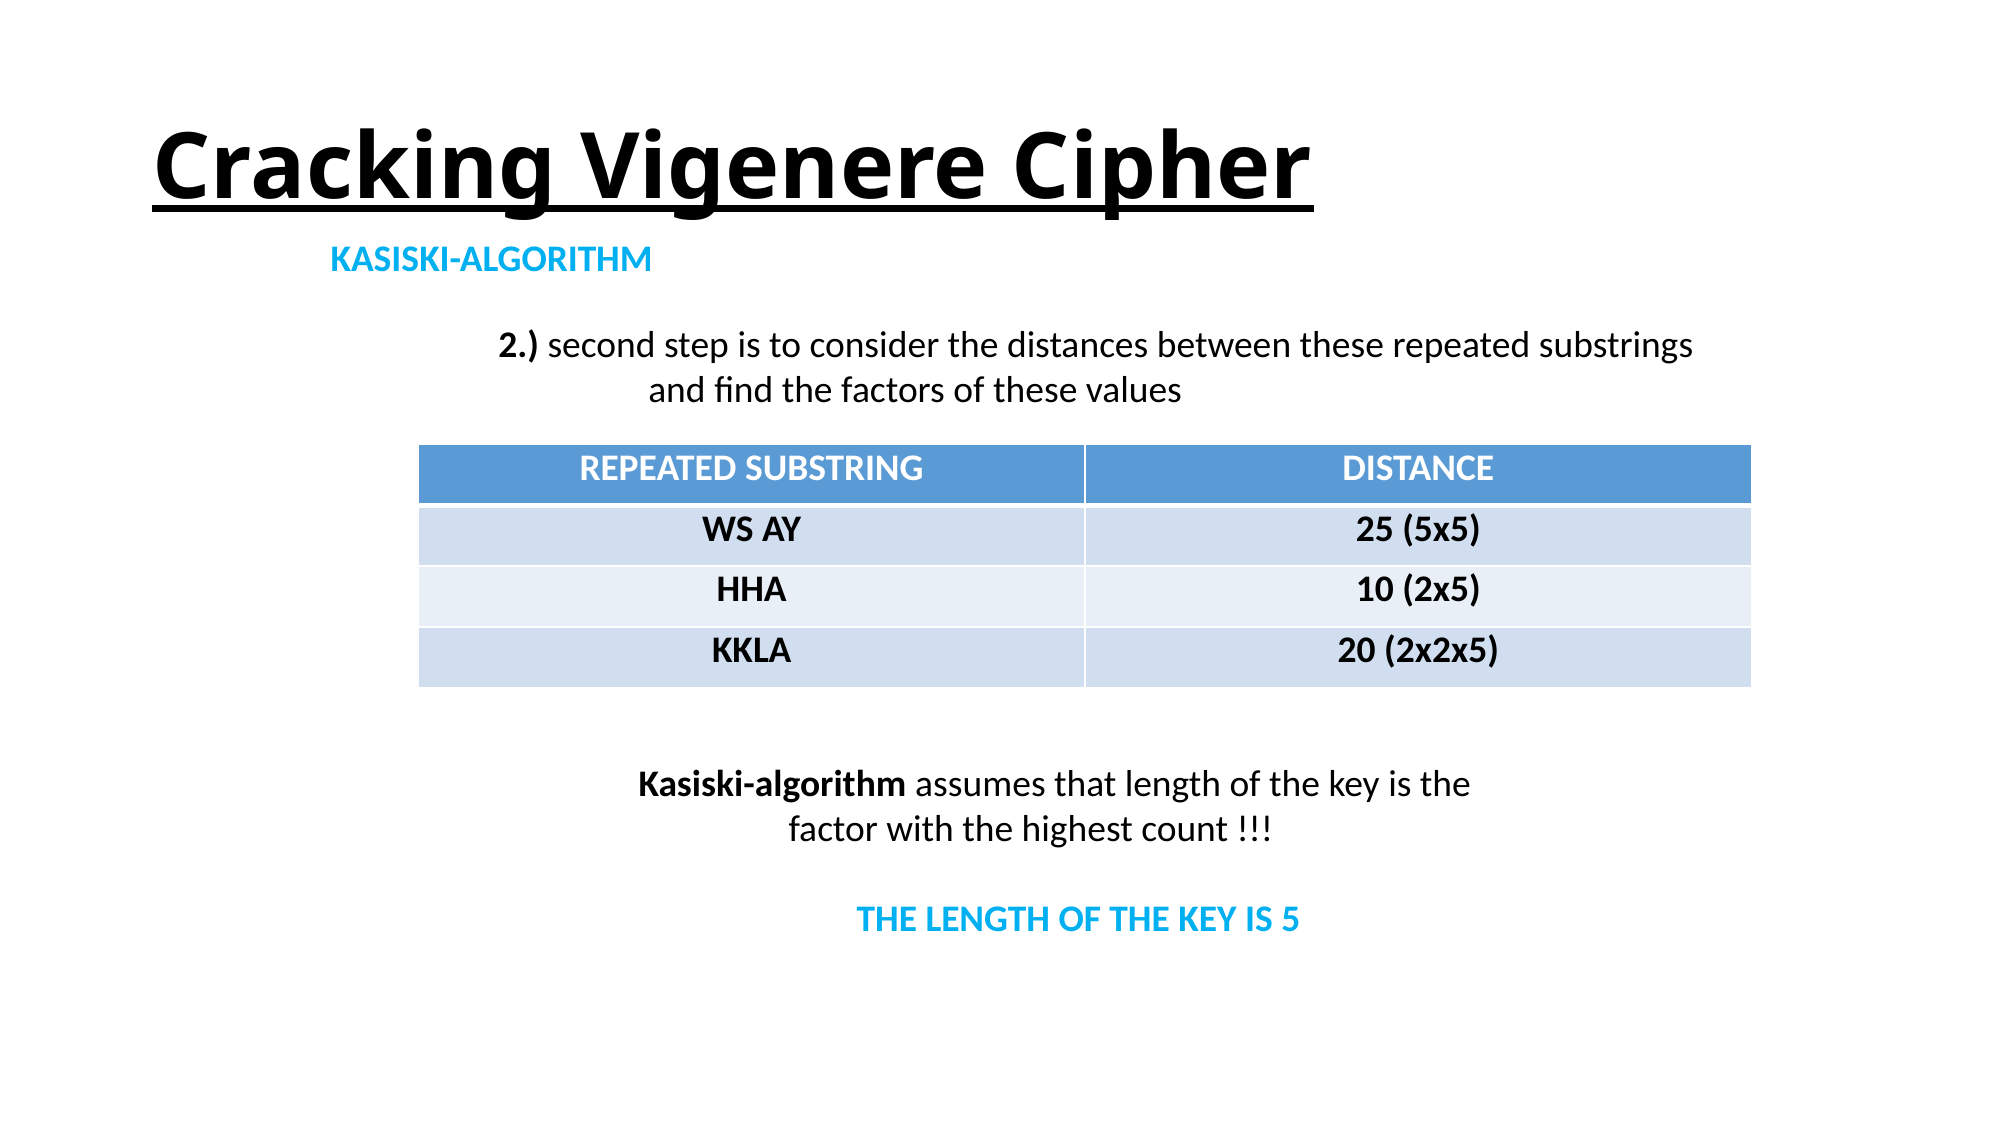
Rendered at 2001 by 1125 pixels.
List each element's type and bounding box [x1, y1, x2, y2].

table_cell [1086, 567, 1751, 626]
text_box [483, 312, 1710, 444]
title [137, 59, 1863, 278]
table_cell [1086, 508, 1751, 565]
table_cell [419, 628, 1084, 687]
table_cell [419, 508, 1084, 565]
text_box [623, 751, 1487, 947]
table_header [1086, 445, 1751, 503]
table_header [419, 445, 1084, 503]
text_box [315, 226, 669, 287]
table_cell [1086, 628, 1751, 687]
table_cell [419, 567, 1084, 626]
